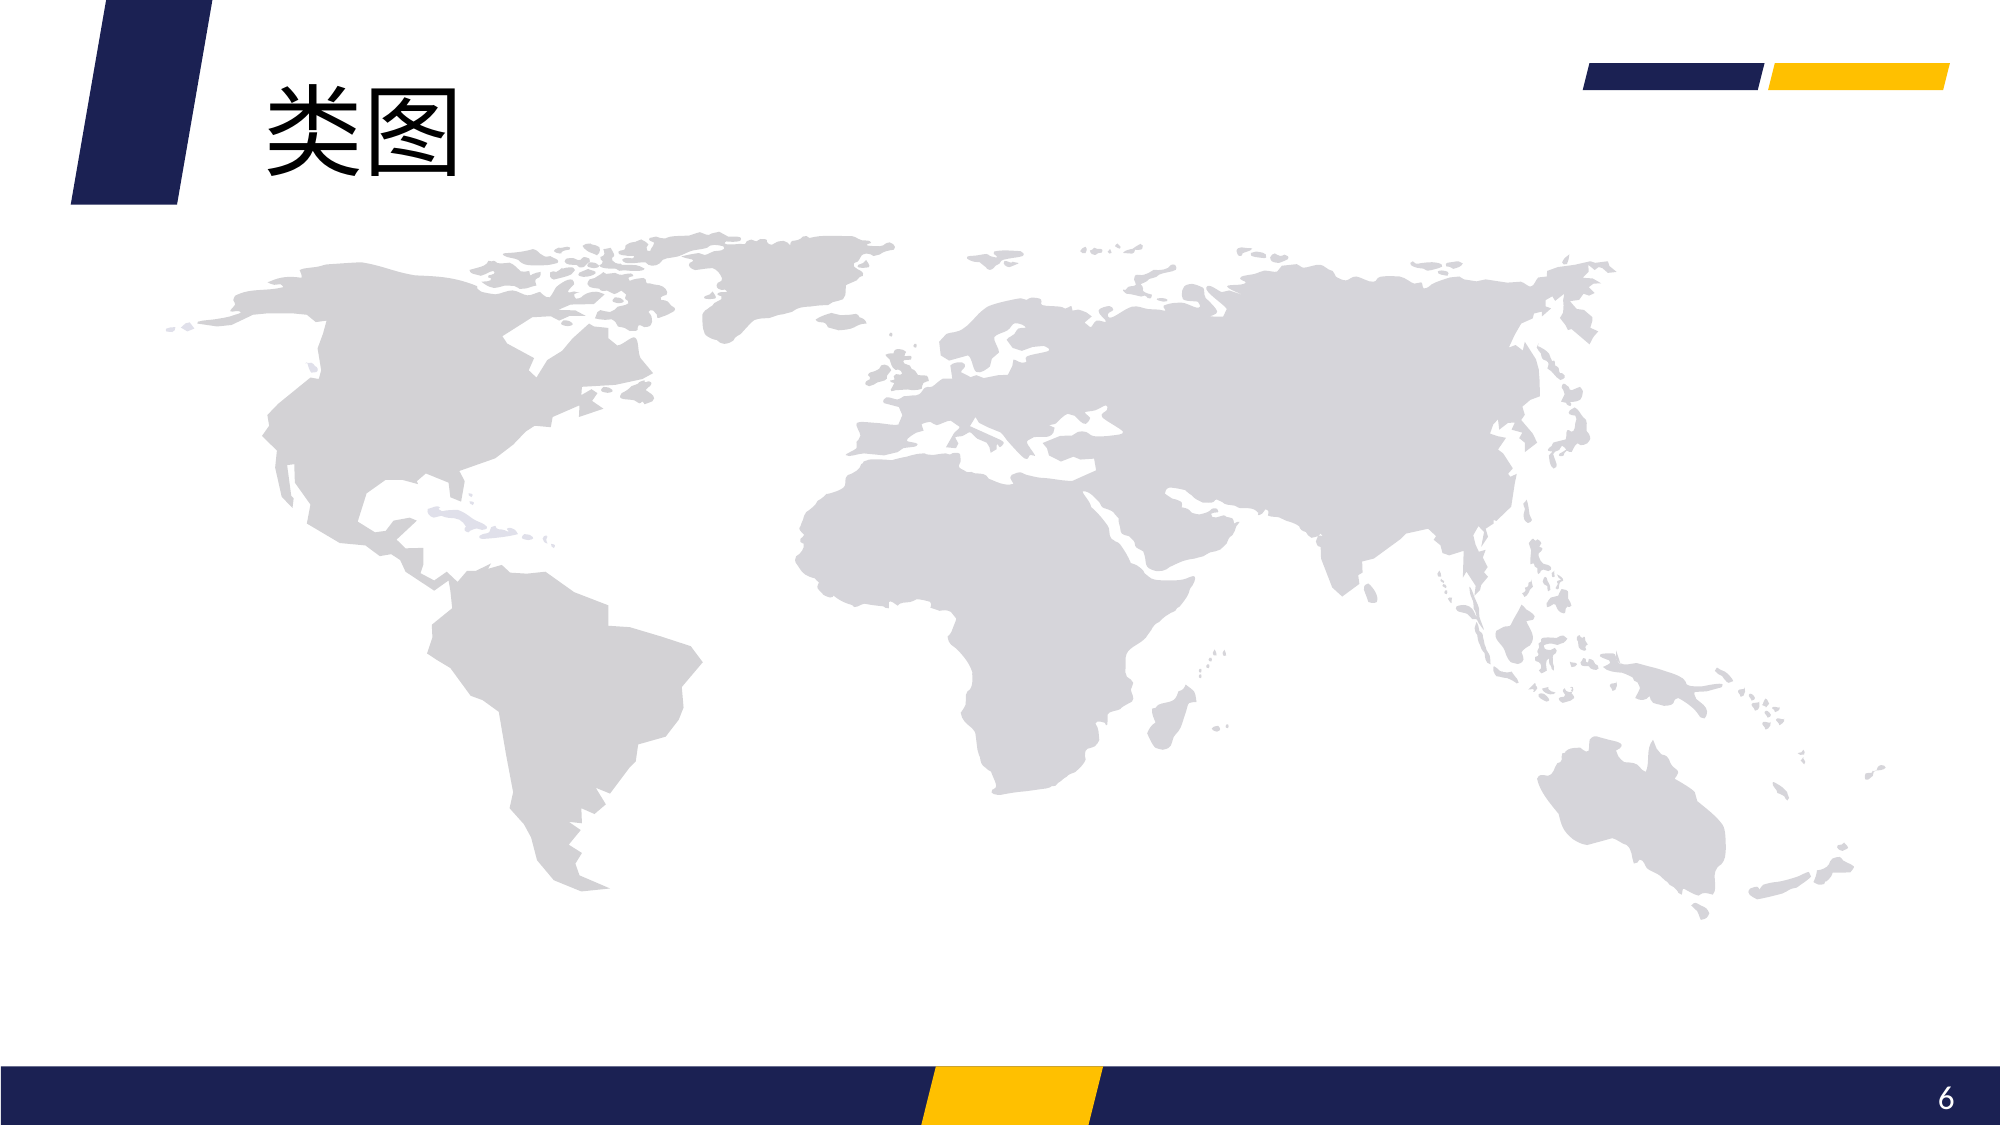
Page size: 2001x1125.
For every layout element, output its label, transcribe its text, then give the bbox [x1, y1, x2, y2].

slide_number 6 [1503, 1065, 1970, 1125]
text_box [0, 1064, 935, 1125]
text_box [164, 231, 1886, 921]
text_box [919, 1064, 1106, 1125]
text_box [1091, 1064, 2000, 1125]
text_box [68, 0, 215, 207]
text_box 类图 [244, 58, 2000, 199]
